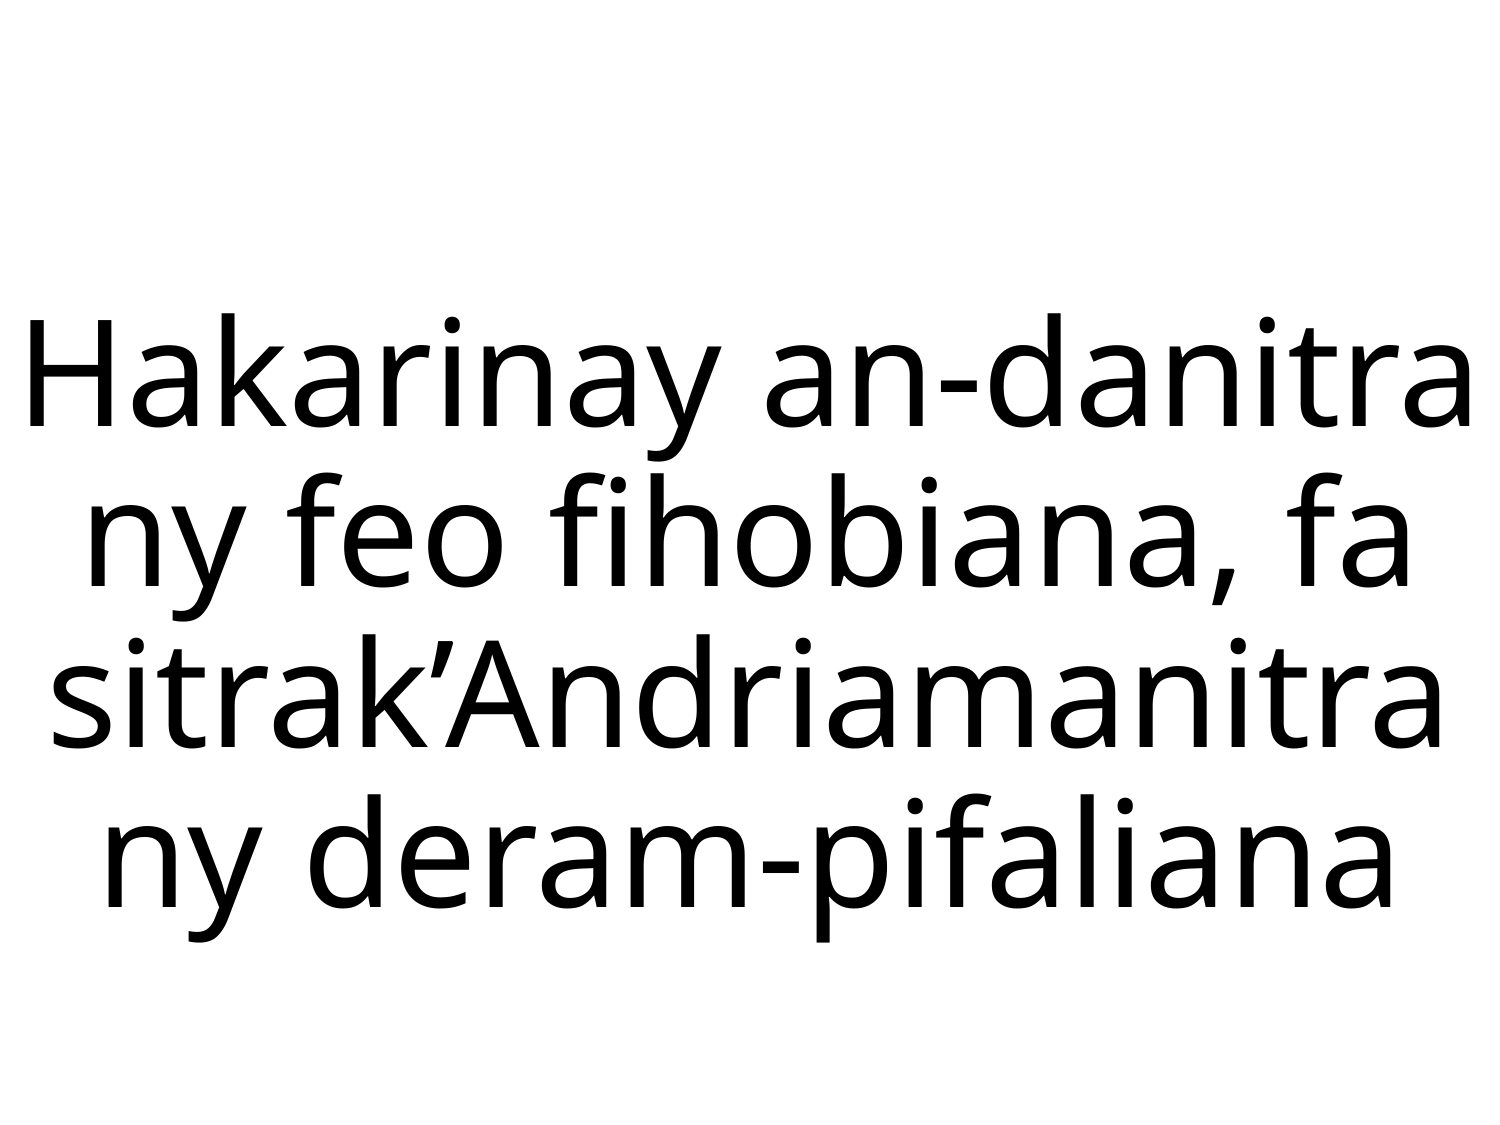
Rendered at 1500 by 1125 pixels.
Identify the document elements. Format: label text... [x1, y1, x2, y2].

title Hakarinay an-danitra ny feo fihobiana, fa sitrak’Andriamanitra ny deram-pifaliana [0, 0, 1500, 1125]
